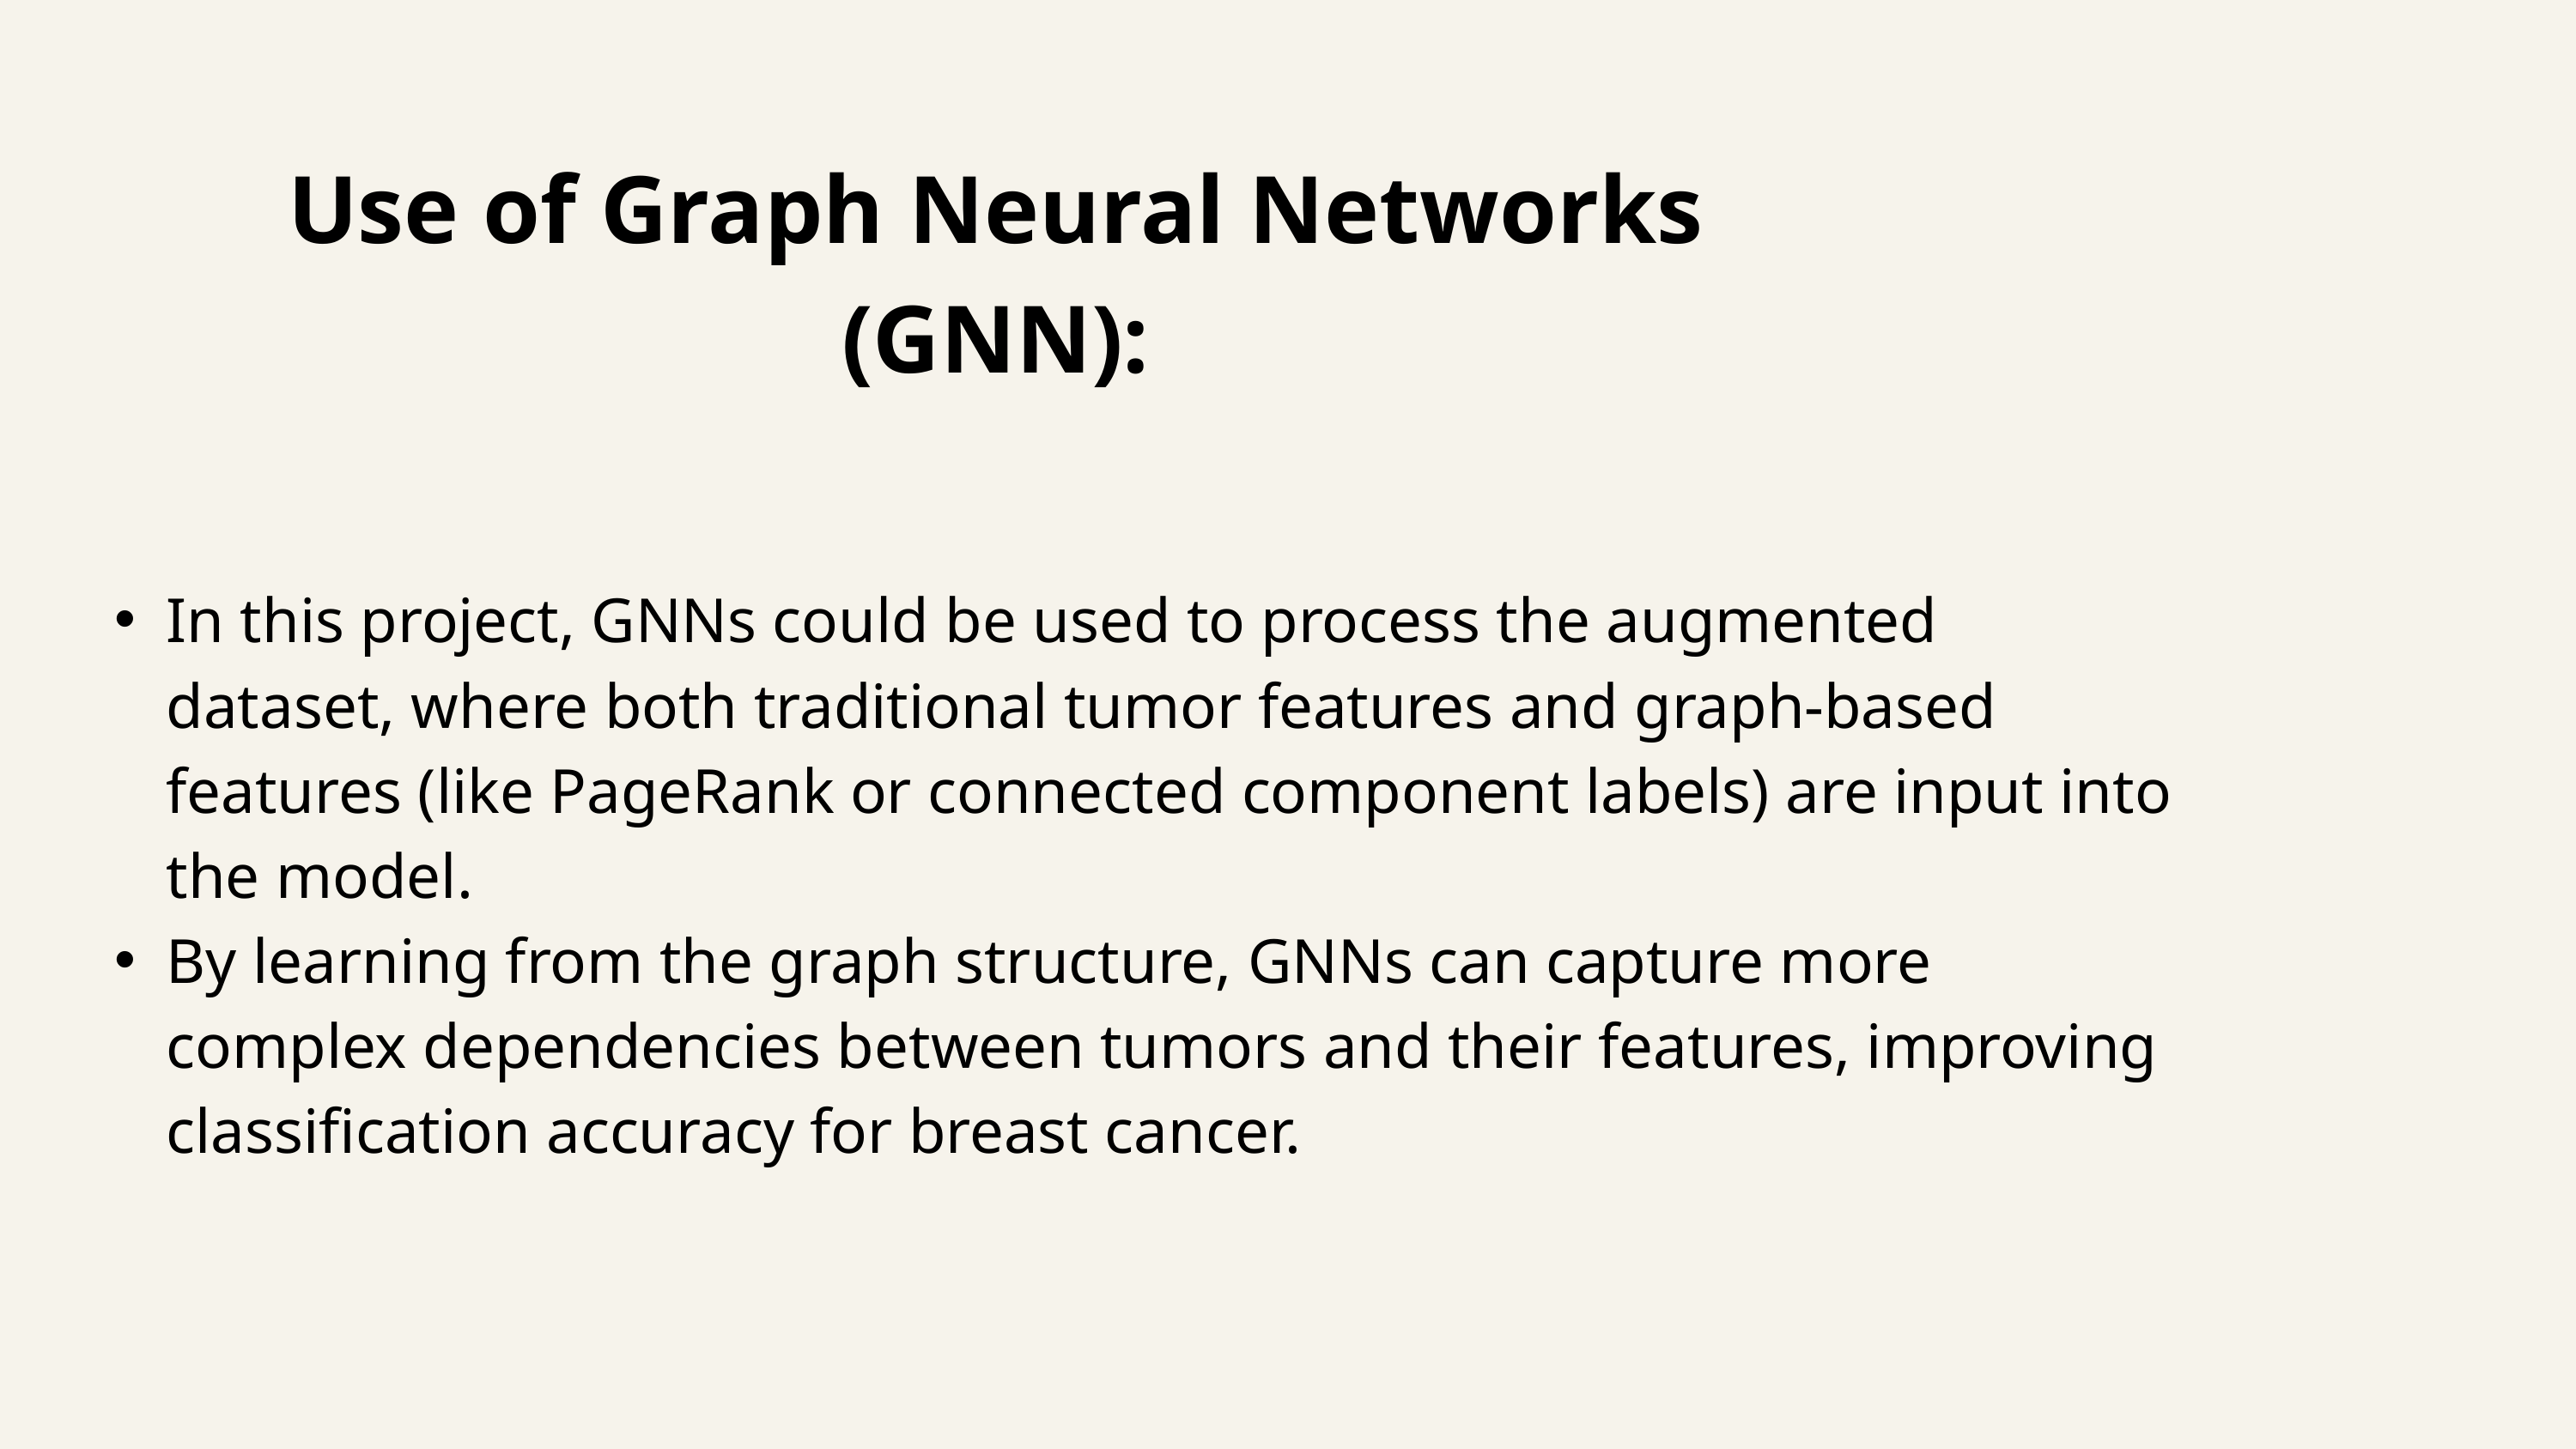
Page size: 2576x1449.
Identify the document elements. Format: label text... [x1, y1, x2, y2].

text_box Use of Graph Neural Networks (GNN): [144, 131, 1846, 392]
text_box In this project, GNNs could be used to process the augmented dataset, where both traditional tumor features and graph-based features (like PageRank or connected component labels) are input into the model. By learning from the graph structure, GNNs can capture more complex dependencies between tumors and their features, improving classification accuracy for breast cancer. [63, 569, 2174, 1422]
